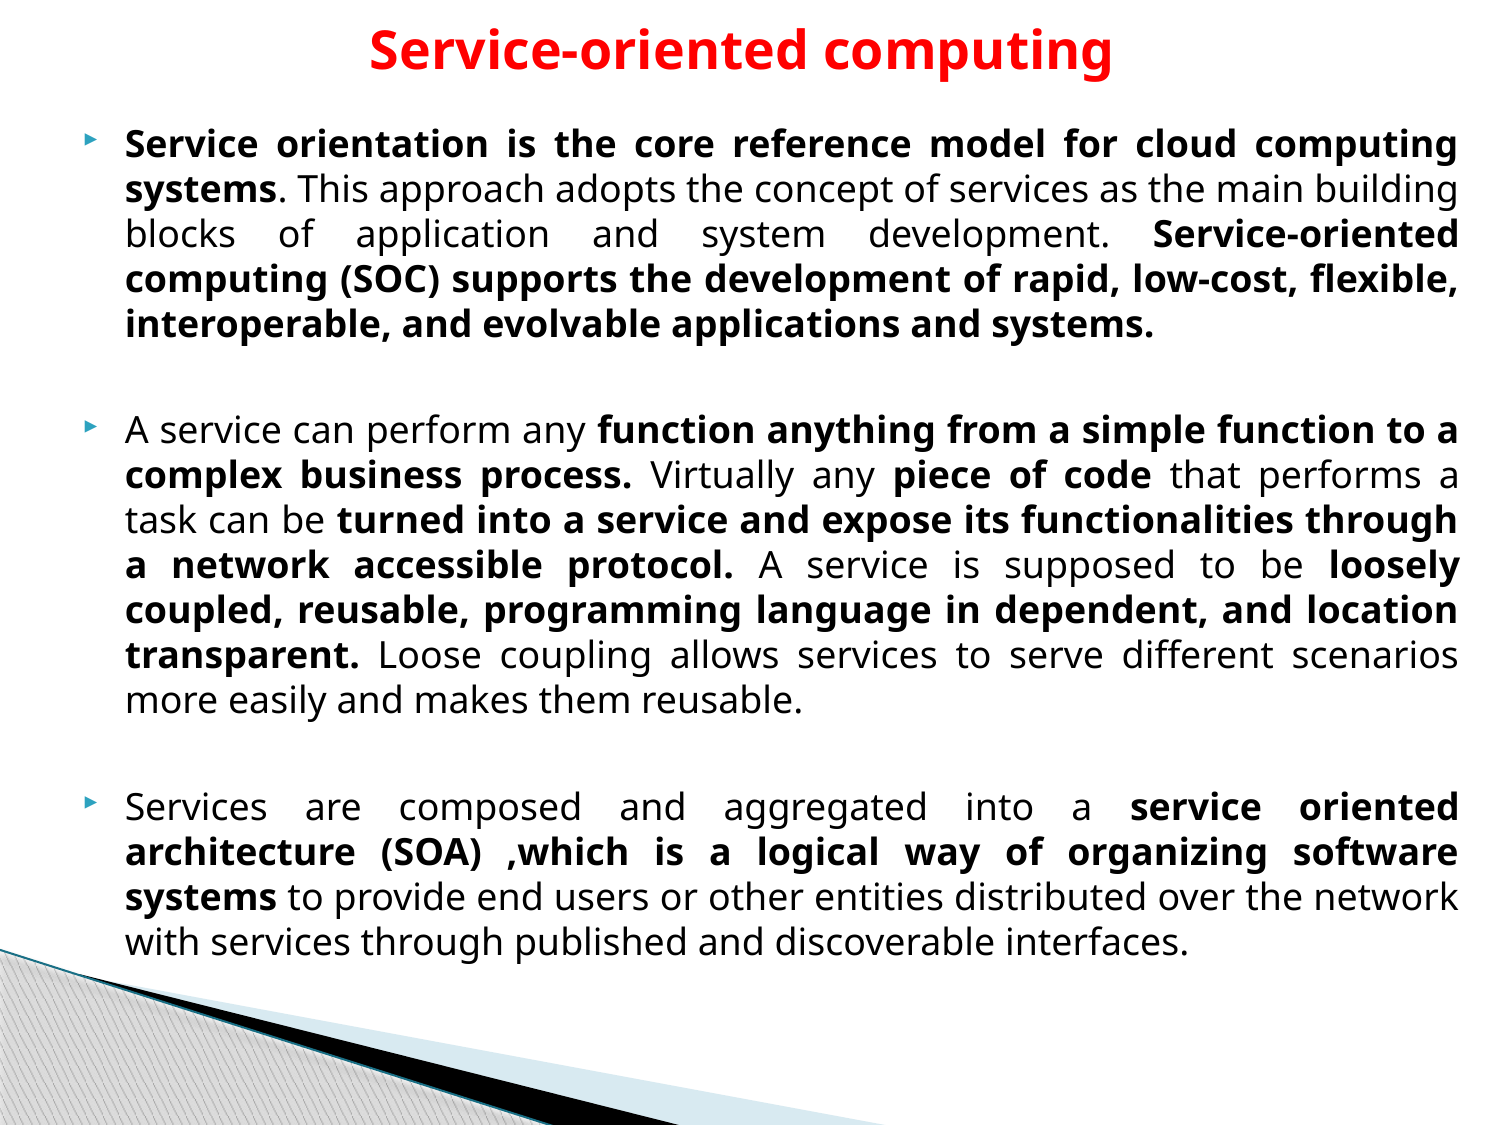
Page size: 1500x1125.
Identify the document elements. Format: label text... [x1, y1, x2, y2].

title Service-oriented computing [75, 7, 1425, 88]
list Service orientation is the core reference model for cloud computing systems. This approach adopts the concept of services as the main building blocks of application and system development. Service-oriented computing (SOC) supports the development of rapid, low-cost, flexible, interoperable, and evolvable applications and systems. A service can perform any function anything from a simple function to a complex business process. Virtually any piece of code that performs a task can be turned into a service and expose its functionalities through a network accessible protocol. A service is supposed to be loosely coupled, reusable, programming language in dependent, and location transparent. Loose coupling allows services to serve different scenarios more easily and makes them reusable. Services are composed and aggregated into a service oriented architecture (SOA) ,which is a logical way of organizing software systems to provide end users or other entities distributed over the network with services through published and discoverable interfaces. [50, 112, 1475, 1088]
